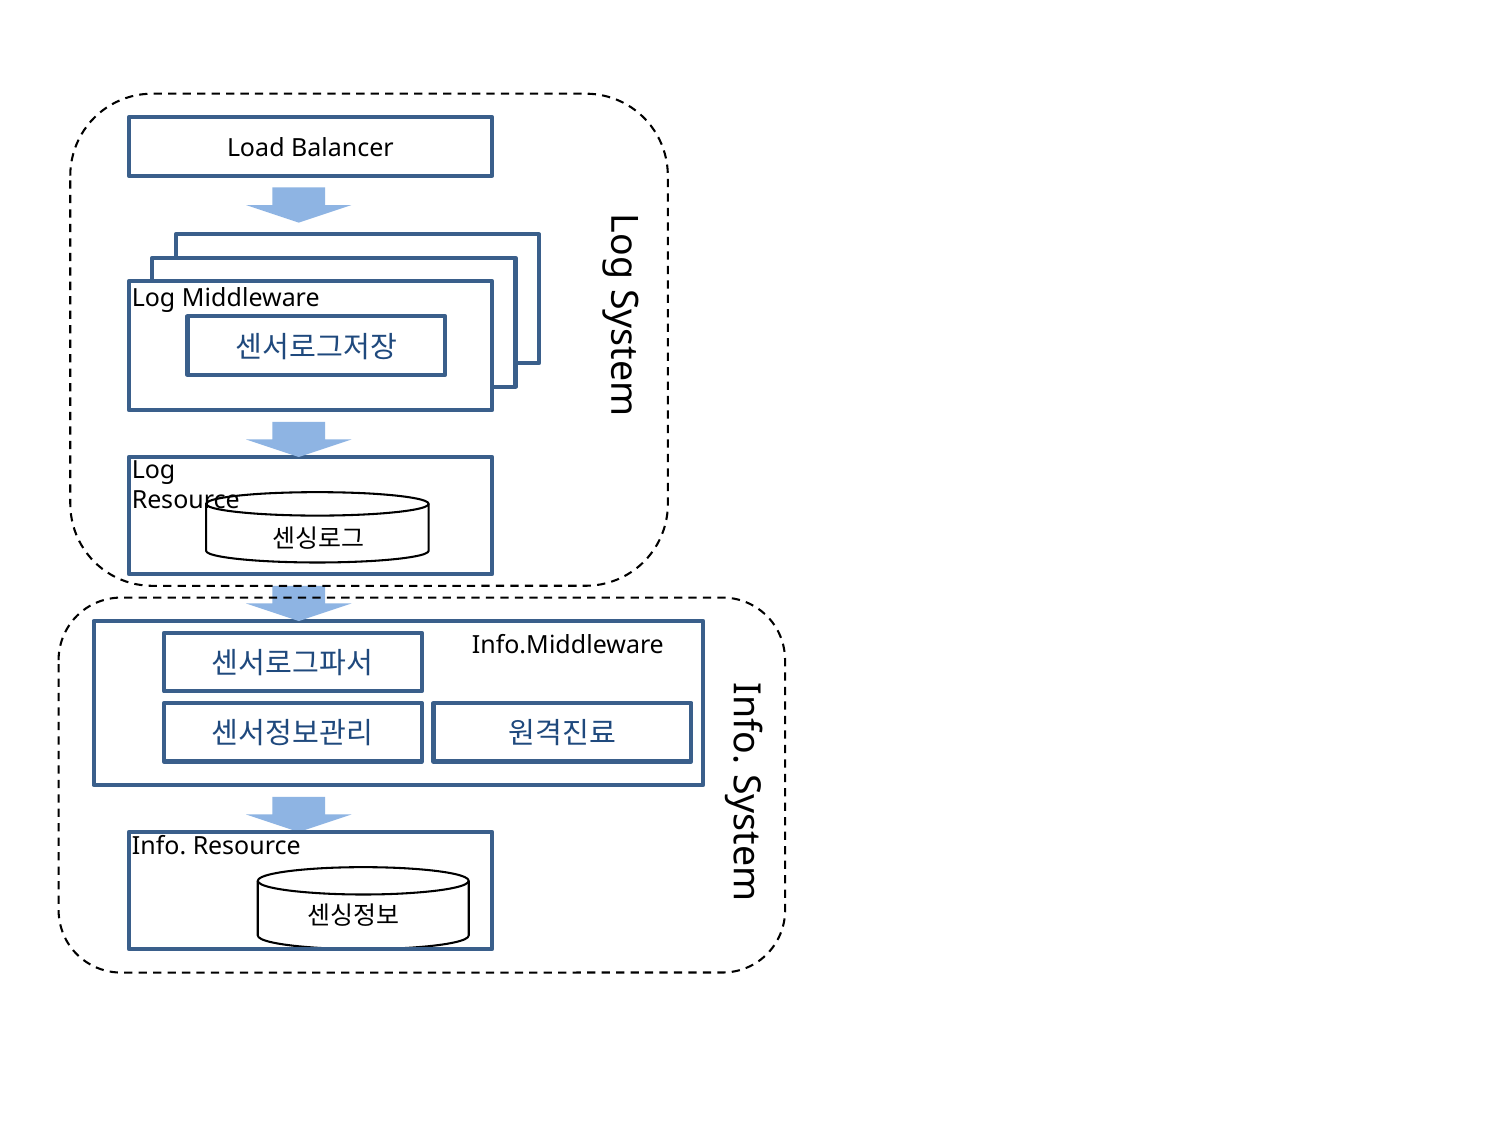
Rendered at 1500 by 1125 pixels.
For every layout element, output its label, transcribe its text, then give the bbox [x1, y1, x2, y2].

text_box [270, 586, 328, 597]
text_box Info. Resource [117, 821, 340, 867]
text_box [56, 595, 788, 975]
text_box [68, 91, 671, 588]
text_box Log Resource [117, 446, 305, 522]
text_box Log Middleware [117, 273, 340, 319]
text_box Info. System [703, 667, 779, 961]
text_box Info.Middleware [457, 621, 704, 666]
text_box Log System [580, 199, 657, 493]
